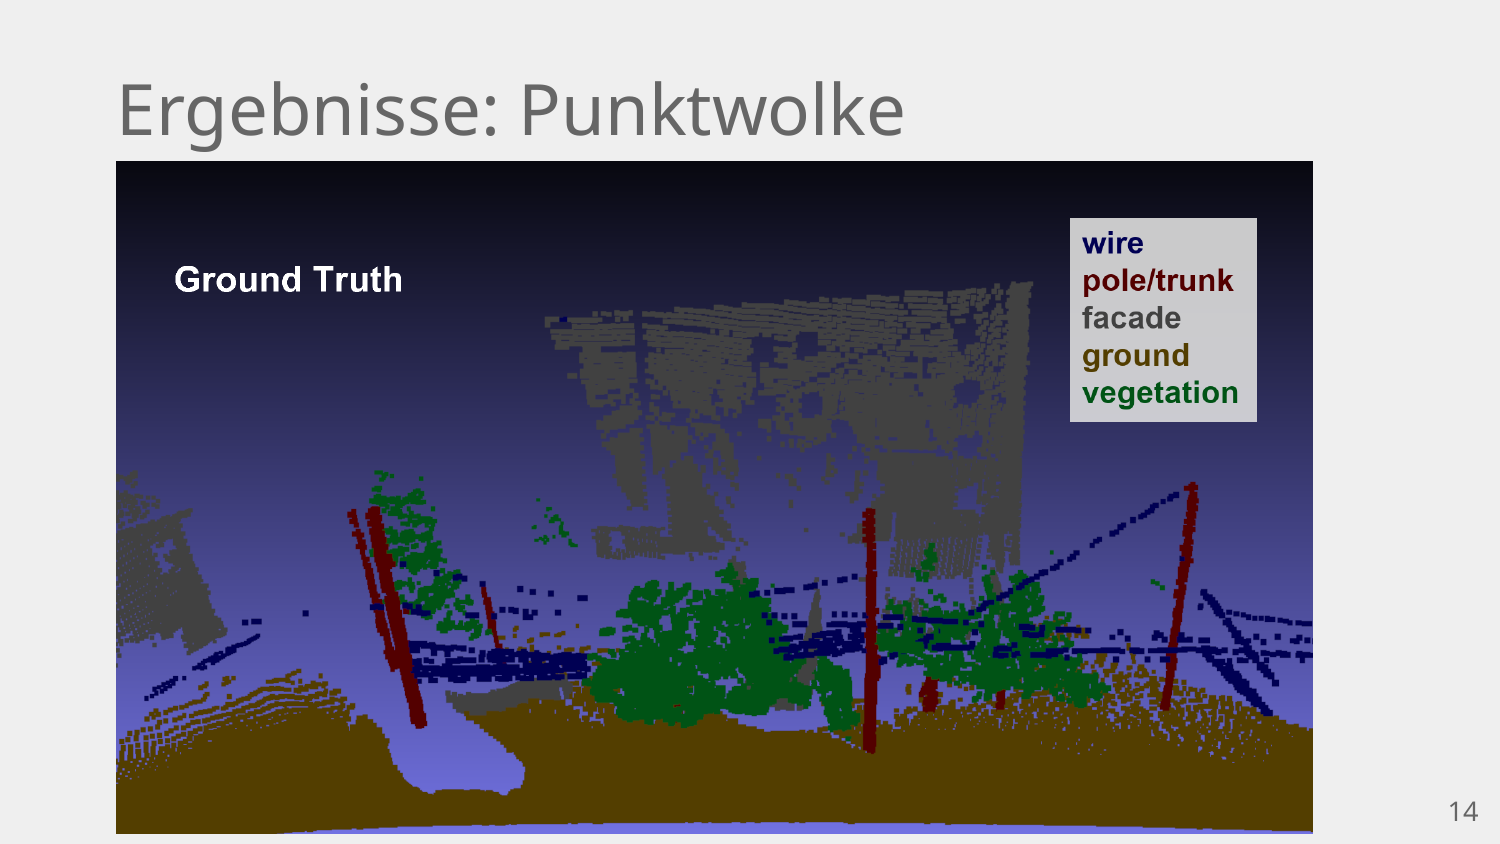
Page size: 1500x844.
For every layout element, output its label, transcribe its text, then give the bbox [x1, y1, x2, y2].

picture [116, 161, 1313, 835]
slide_number 14 [1403, 779, 1494, 844]
title Ergebnisse: Punktwolke [101, 49, 1406, 202]
